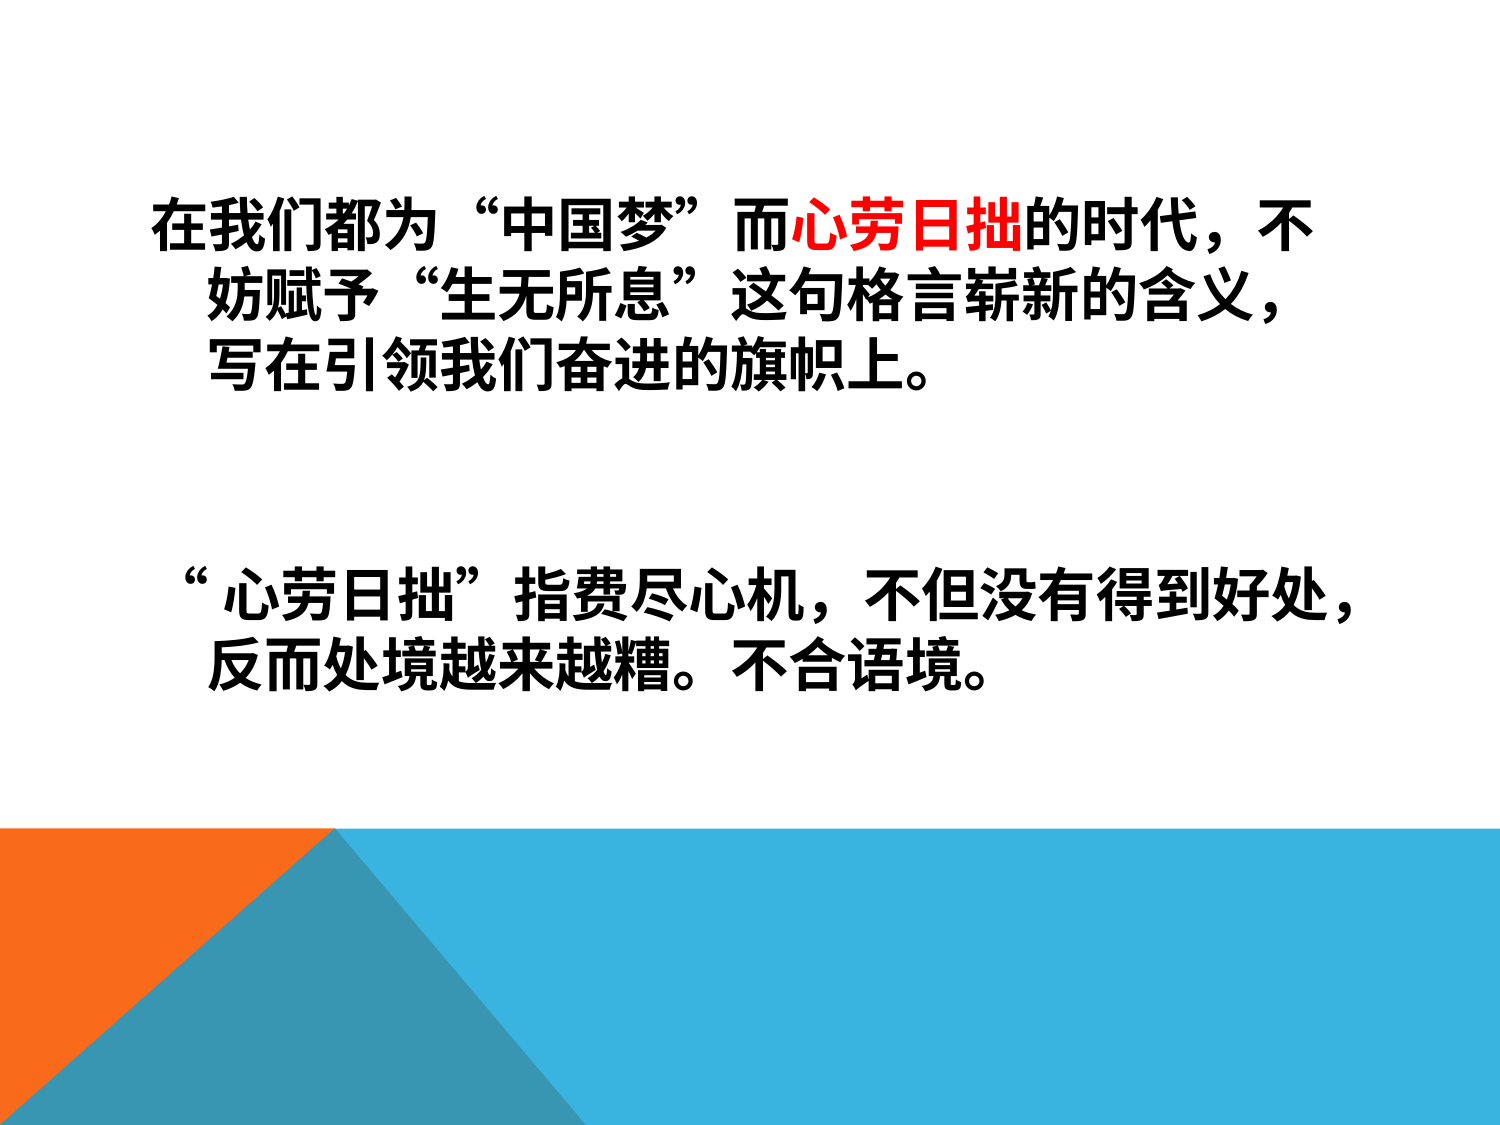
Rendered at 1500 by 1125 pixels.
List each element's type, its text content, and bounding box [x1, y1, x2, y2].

list 在我们都为“中国梦”而心劳日拙的时代，不妨赋予“生无所息”这句格言崭新的含义，写在引领我们奋进的旗帜上。 “心劳日拙”指费尽心机，不但没有得到好处，反而处境越来越糟。不合语境。 [135, 180, 1369, 768]
